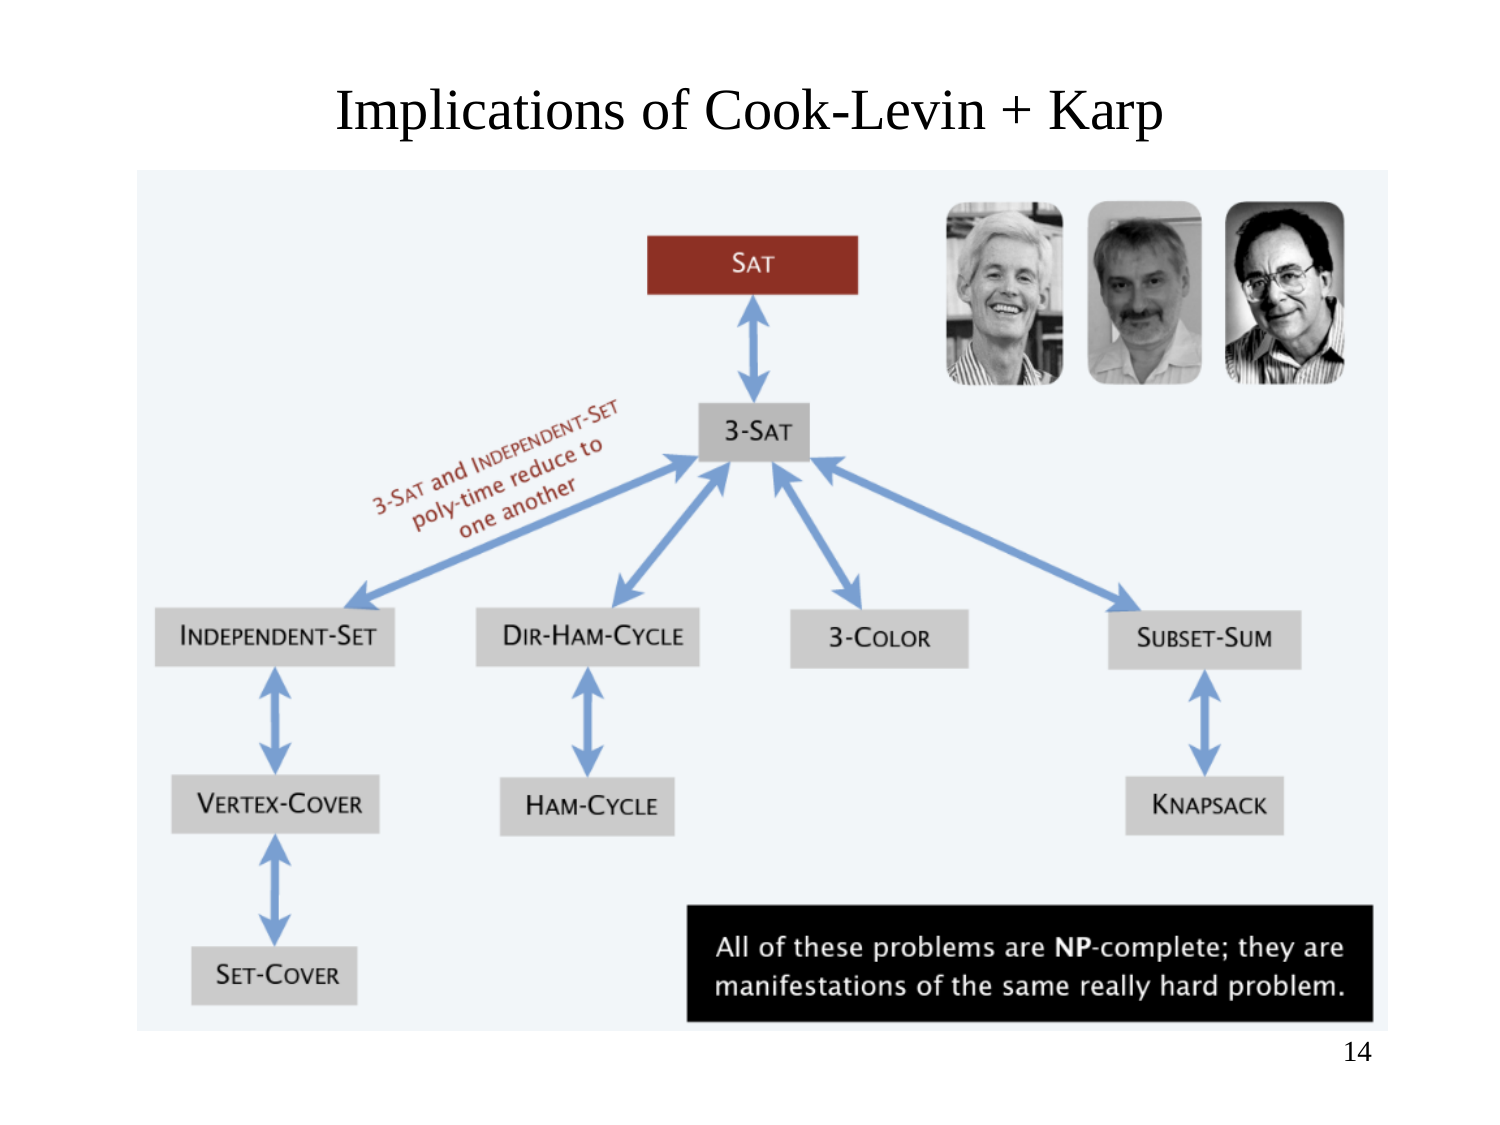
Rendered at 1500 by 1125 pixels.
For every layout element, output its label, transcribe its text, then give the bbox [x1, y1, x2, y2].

picture [137, 170, 1388, 1031]
slide_number 14 [1074, 1031, 1388, 1100]
title Implications of Cook-Levin + Karp [112, 62, 1388, 150]
